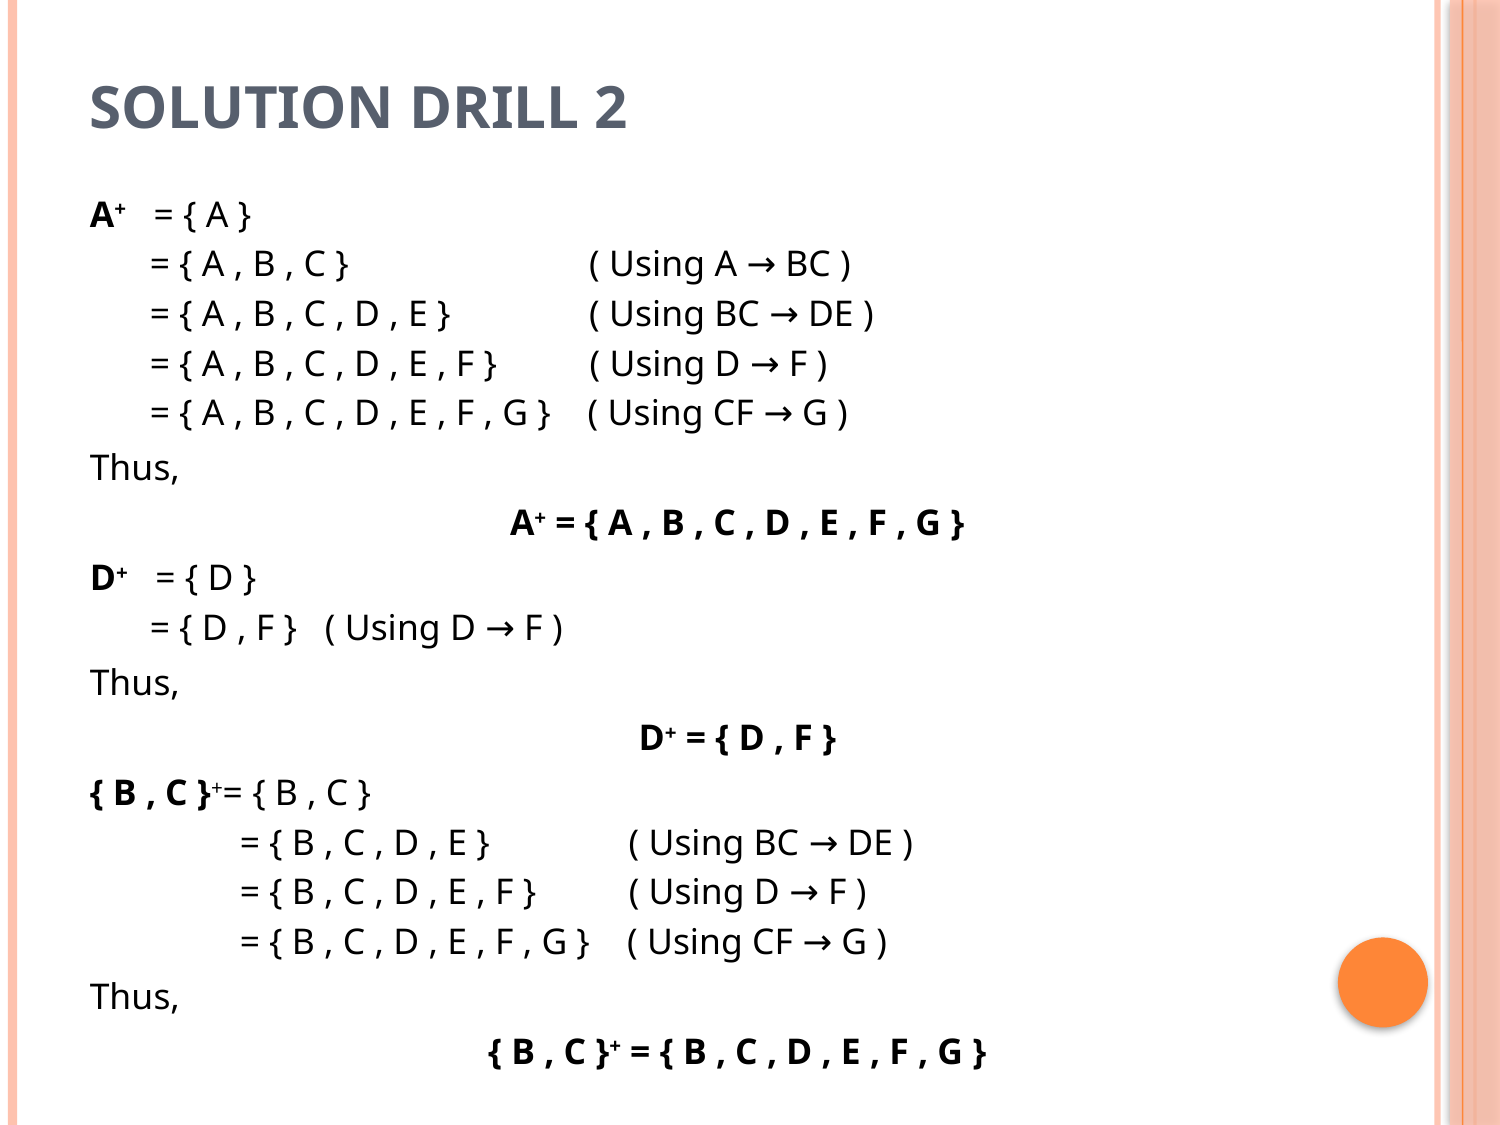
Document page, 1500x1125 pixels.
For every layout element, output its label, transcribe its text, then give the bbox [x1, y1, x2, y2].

title Solution Drill 2 [75, 0, 1300, 148]
list A+ = { A } = { A , B , C } ( Using A → BC ) = { A , B , C , D , E } ( Using BC → DE ) = { A , B , C , D , E , F } ( Using D → F ) = { A , B , C , D , E , F , G } ( Using CF → G ) Thus, A+ = { A , B , C , D , E , F , G } D+ = { D } = { D , F } ( Using D → F ) Thus, D+ = { D , F } { B , C }+= { B , C } = { B , C , D , E } ( Using BC → DE ) = { B , C , D , E , F } ( Using D → F ) = { B , C , D , E , F , G } ( Using CF → G ) Thus, { B , C }+ = { B , C , D , E , F , G } [75, 184, 1400, 1102]
